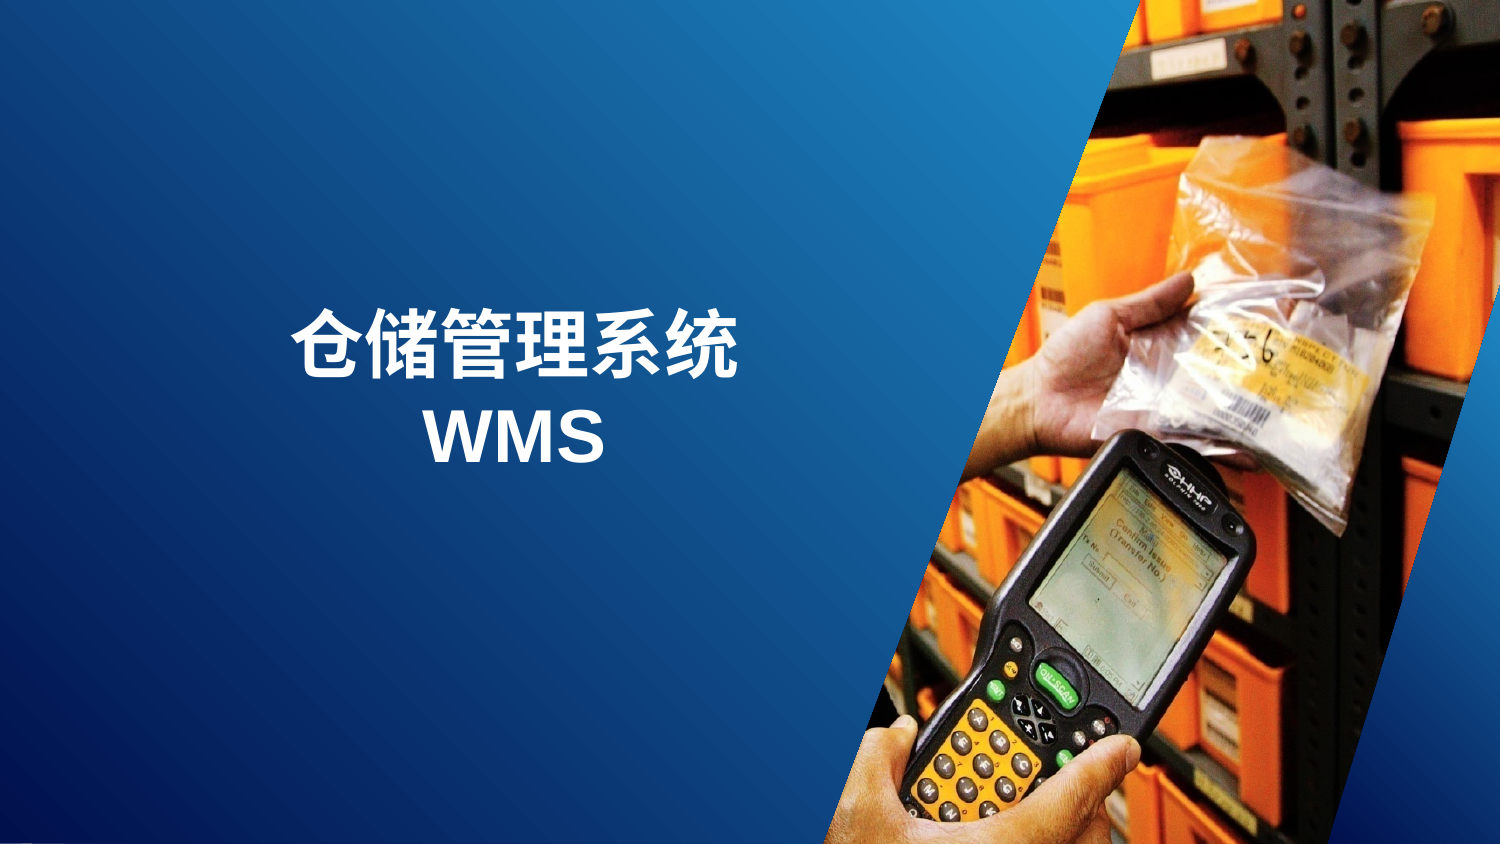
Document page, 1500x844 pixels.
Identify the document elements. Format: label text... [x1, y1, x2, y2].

picture [823, 0, 1500, 844]
title 仓储管理系统 WMS [112, 297, 917, 478]
